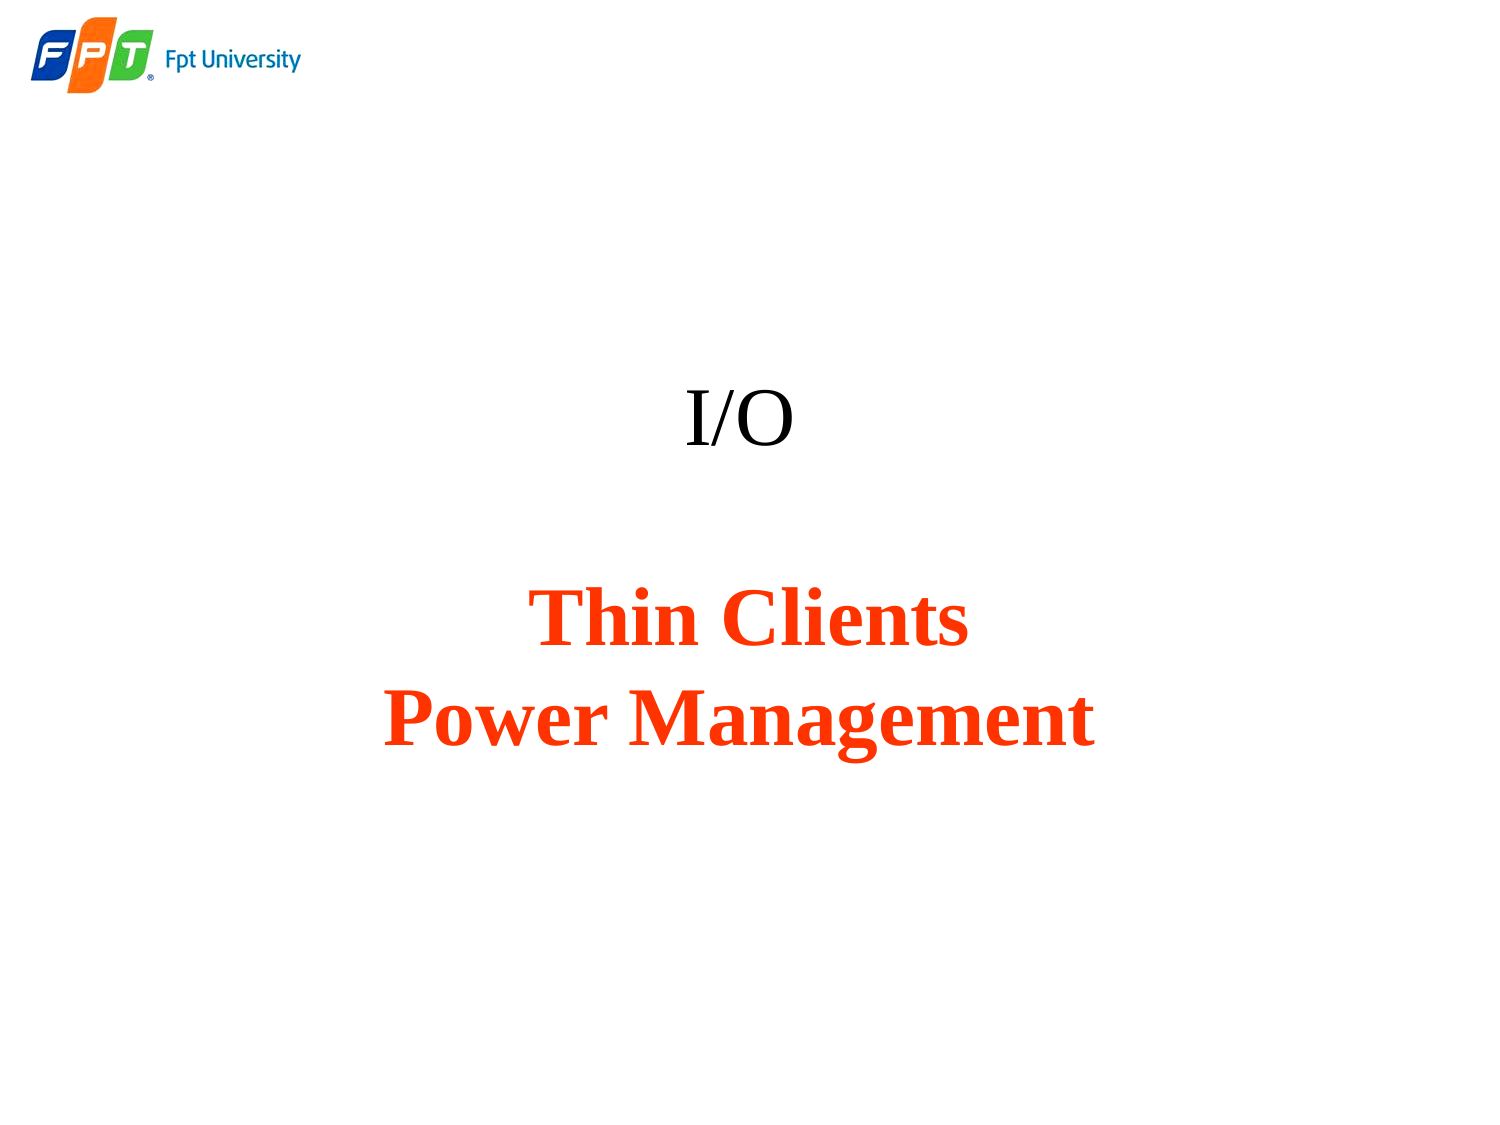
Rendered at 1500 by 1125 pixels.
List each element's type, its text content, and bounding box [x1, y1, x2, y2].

title I/O Thin Clients Power Management [0, 362, 1500, 763]
picture [0, 0, 325, 122]
